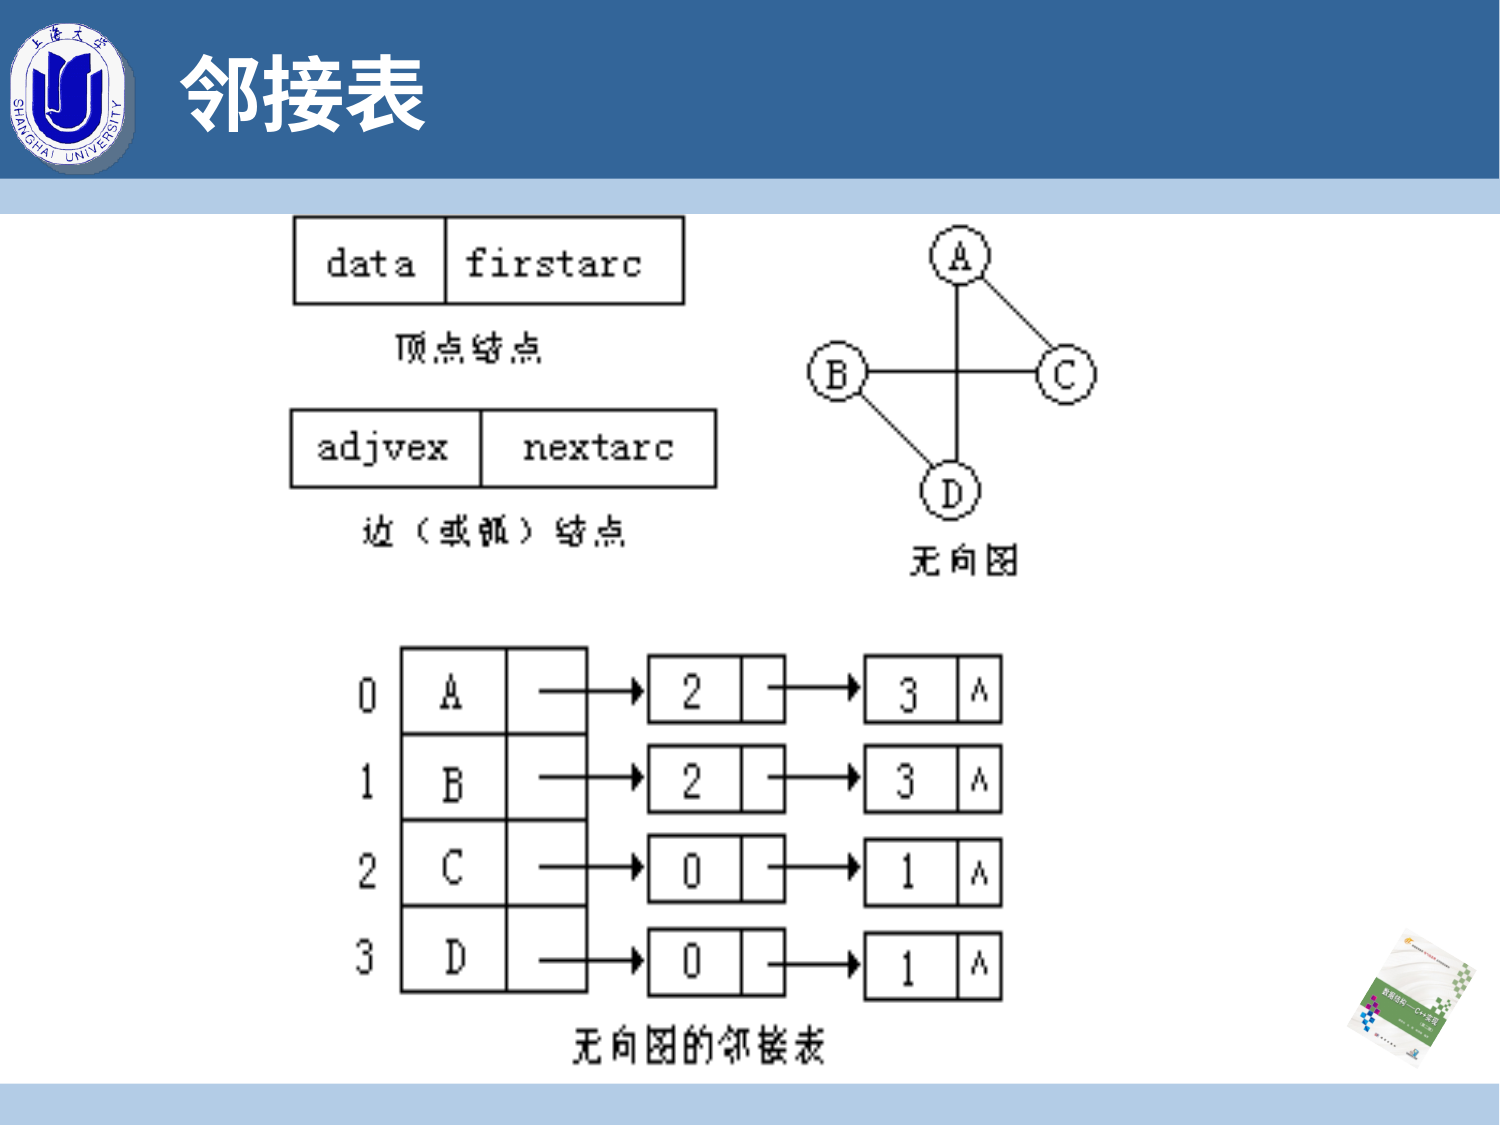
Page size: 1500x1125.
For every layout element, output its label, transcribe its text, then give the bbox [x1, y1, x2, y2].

picture [265, 213, 1127, 583]
title 邻接表 [163, 23, 1436, 161]
picture [336, 597, 1016, 1081]
picture [4, 17, 128, 176]
picture [1347, 928, 1476, 1068]
